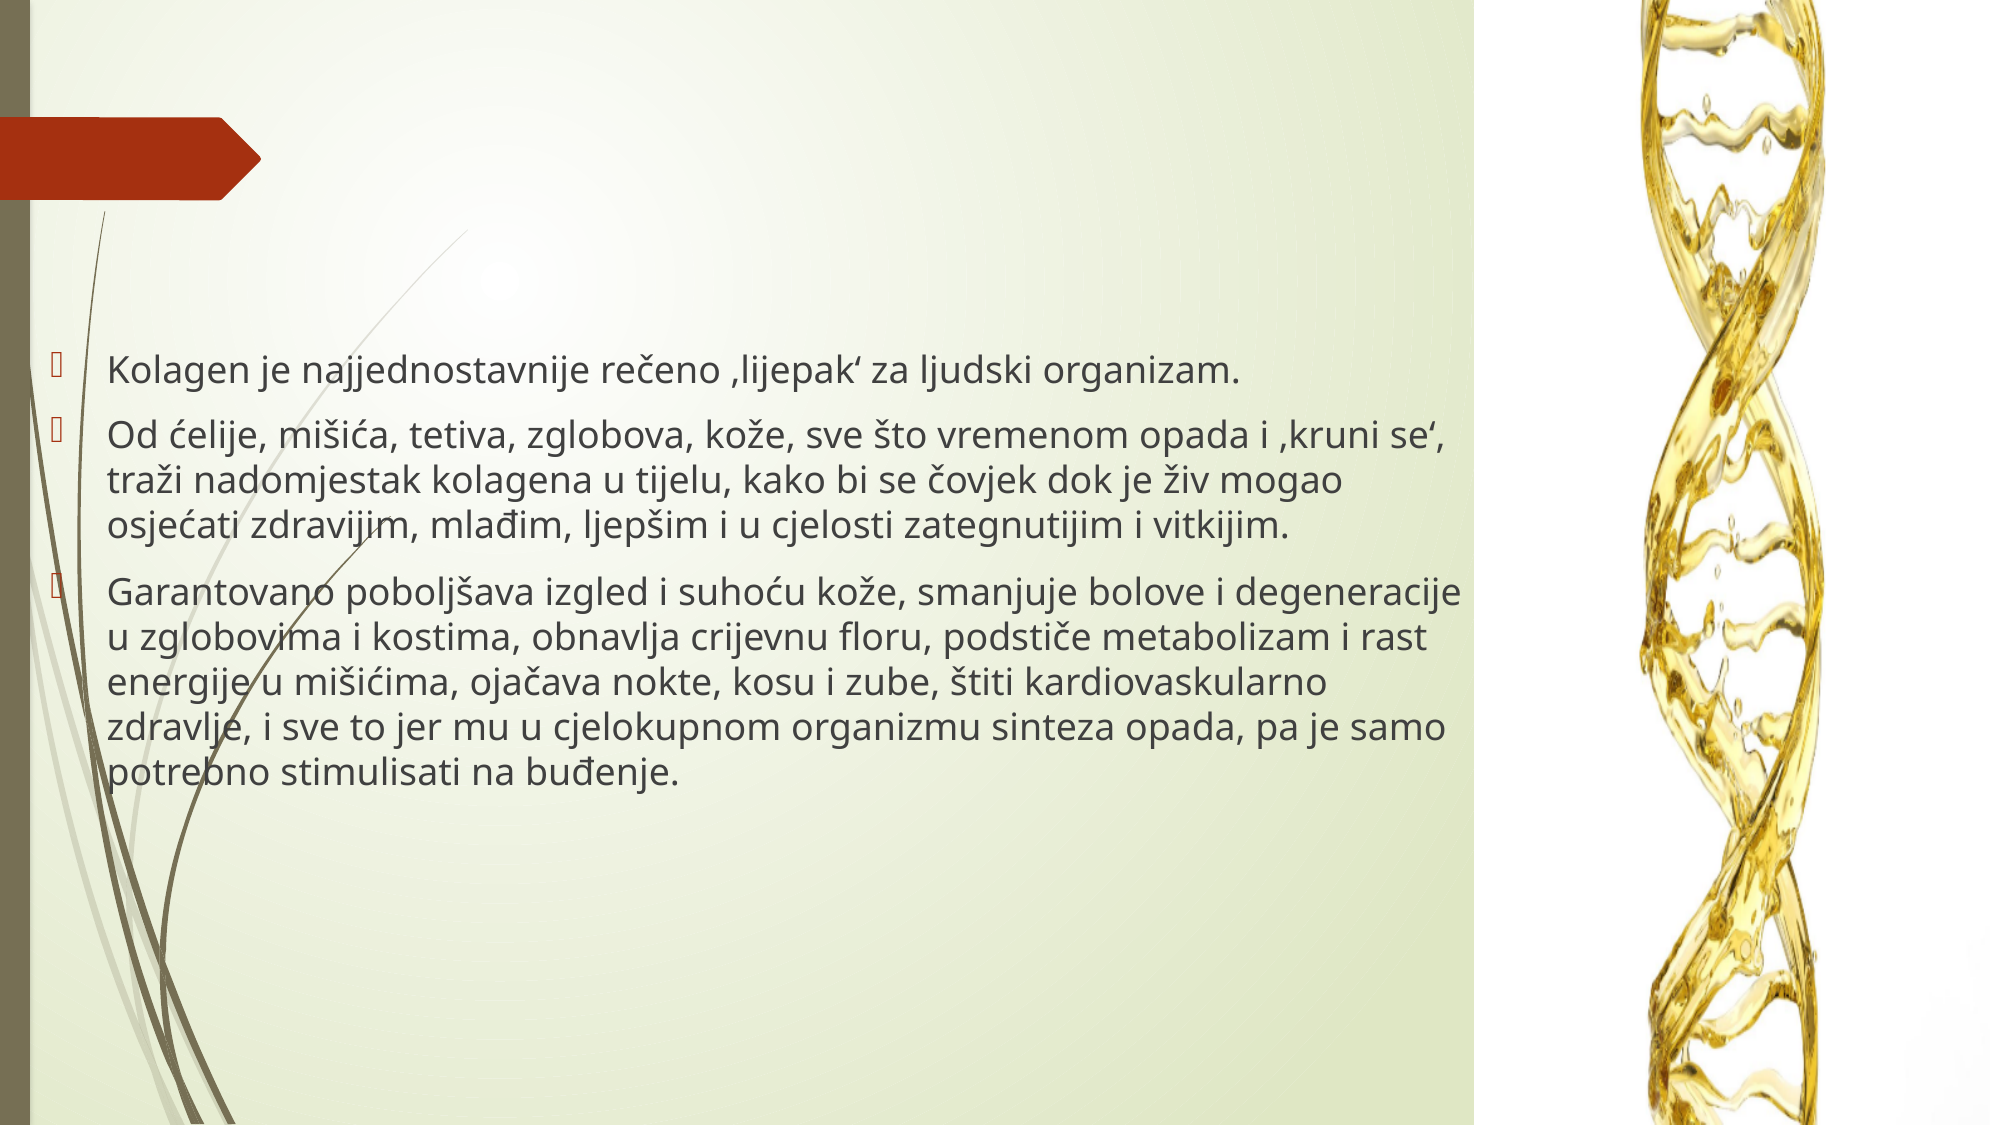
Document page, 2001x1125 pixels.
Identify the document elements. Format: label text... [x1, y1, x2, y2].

picture [1474, 0, 2000, 1125]
list Kolagen je najjednostavnije rečeno ‚lijepak‘ za ljudski organizam. Od ćelije, mišića, tetiva, zglobova, kože, sve što vremenom opada i ‚kruni se‘, traži nadomjestak kolagena u tijelu, kako bi se čovjek dok je živ mogao osjećati zdravijim, mlađim, ljepšim i u cjelosti zategnutijim i vitkijim. Garantovano poboljšava izgled i suhoću kože, smanjuje bolove i degeneracije u zglobovima i kostima, obnavlja crijevnu floru, podstiče metabolizam i rast energije u mišićima, ojačava nokte, kosu i zube, štiti kardiovaskularno zdravlje, i sve to jer mu u cjelokupnom organizmu sinteza opada, pa je samo potrebno stimulisati na buđenje. [35, 338, 1469, 958]
